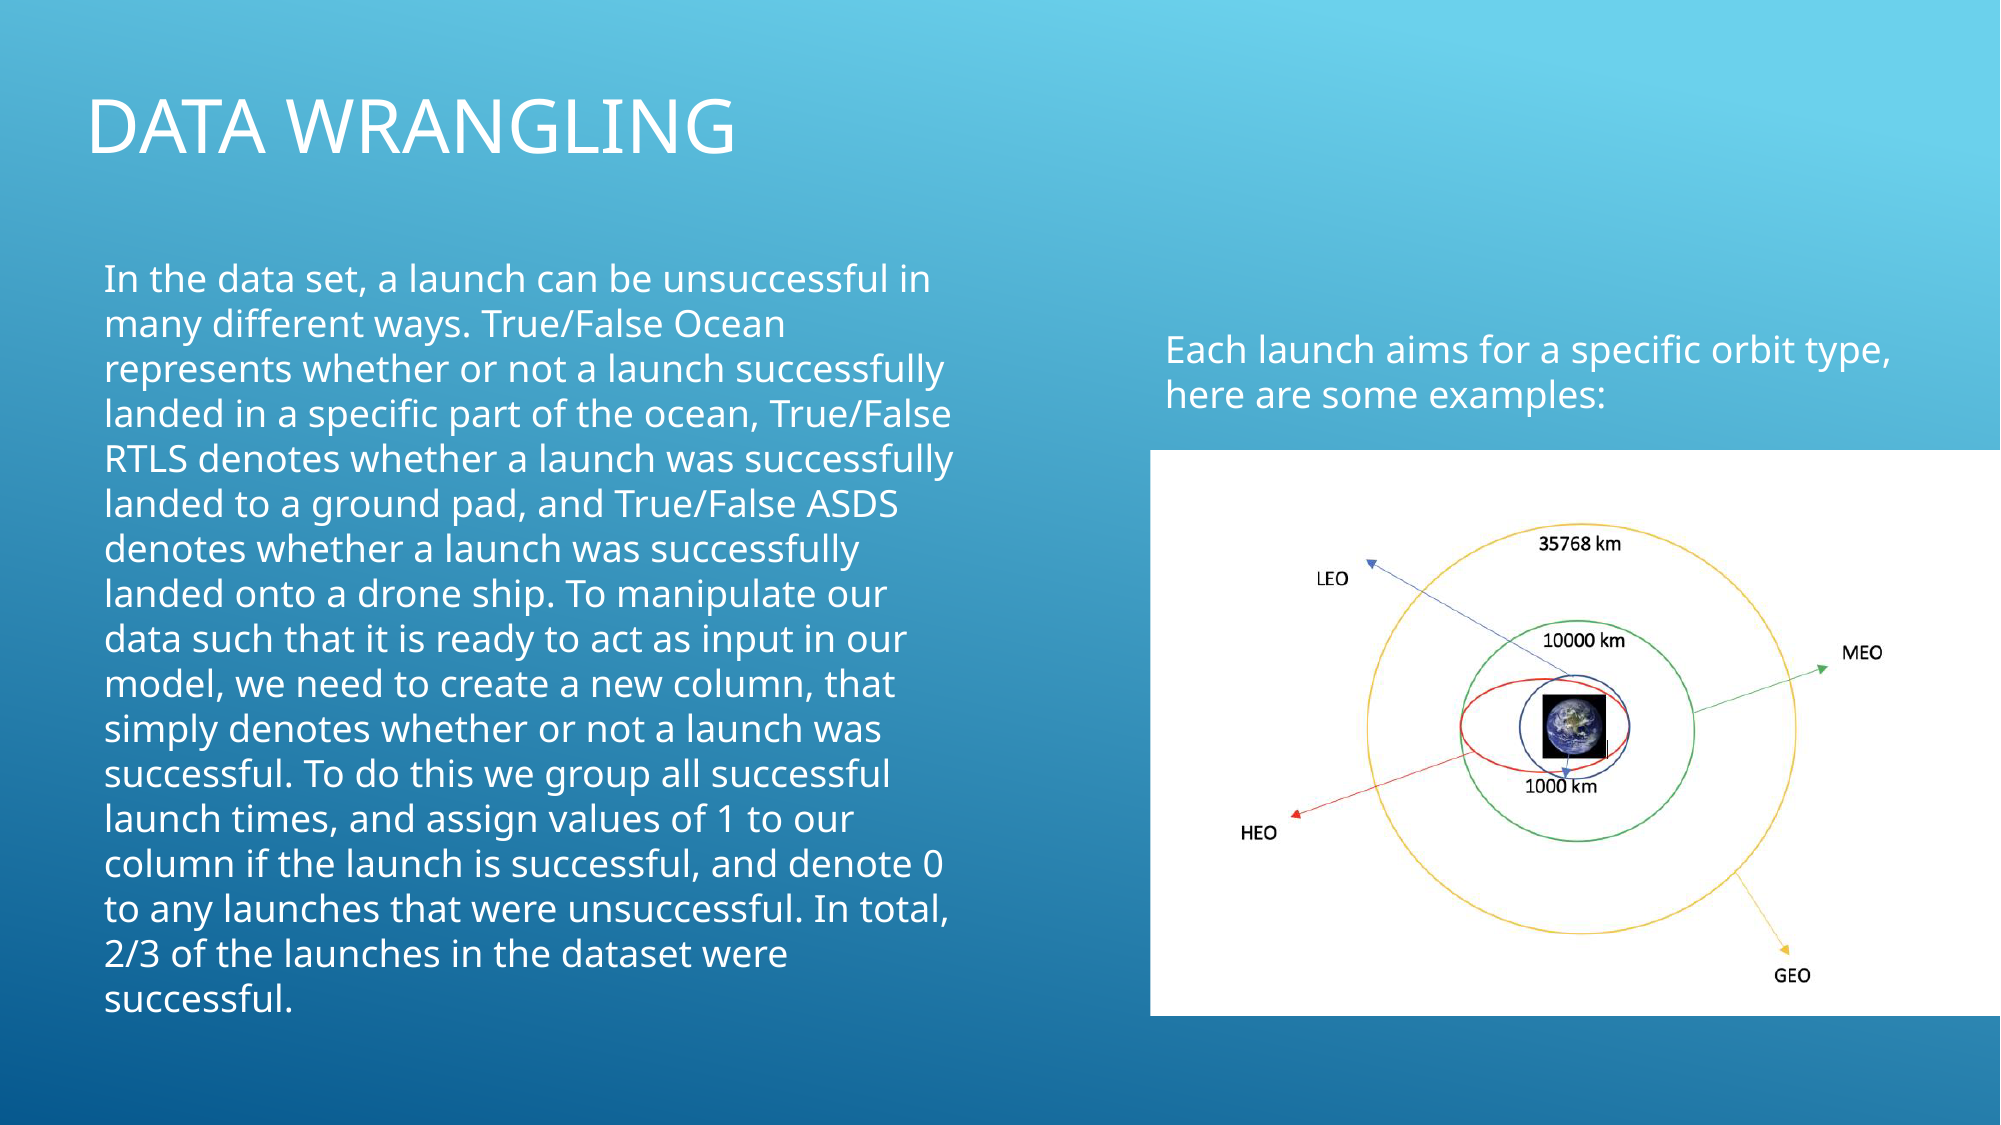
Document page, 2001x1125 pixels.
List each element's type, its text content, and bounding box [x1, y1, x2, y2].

text_box In the data set, a launch can be unsuccessful in many different ways. True/False Ocean represents whether or not a launch successfully landed in a specific part of the ocean, True/False RTLS denotes whether a launch was successfully landed to a ground pad, and True/False ASDS denotes whether a launch was successfully landed onto a drone ship. To manipulate our data such that it is ready to act as input in our model, we need to create a new column, that simply denotes whether or not a launch was successful. To do this we group all successful launch times, and assign values of 1 to our column if the launch is successful, and denote 0 to any launches that were unsuccessful. In total, 2/3 of the launches in the dataset were successful. [88, 247, 978, 1027]
text_box Each launch aims for a specific orbit type, here are some examples: [1150, 318, 1948, 424]
picture [1150, 449, 2000, 1017]
title Data wrangling [70, 0, 1471, 248]
